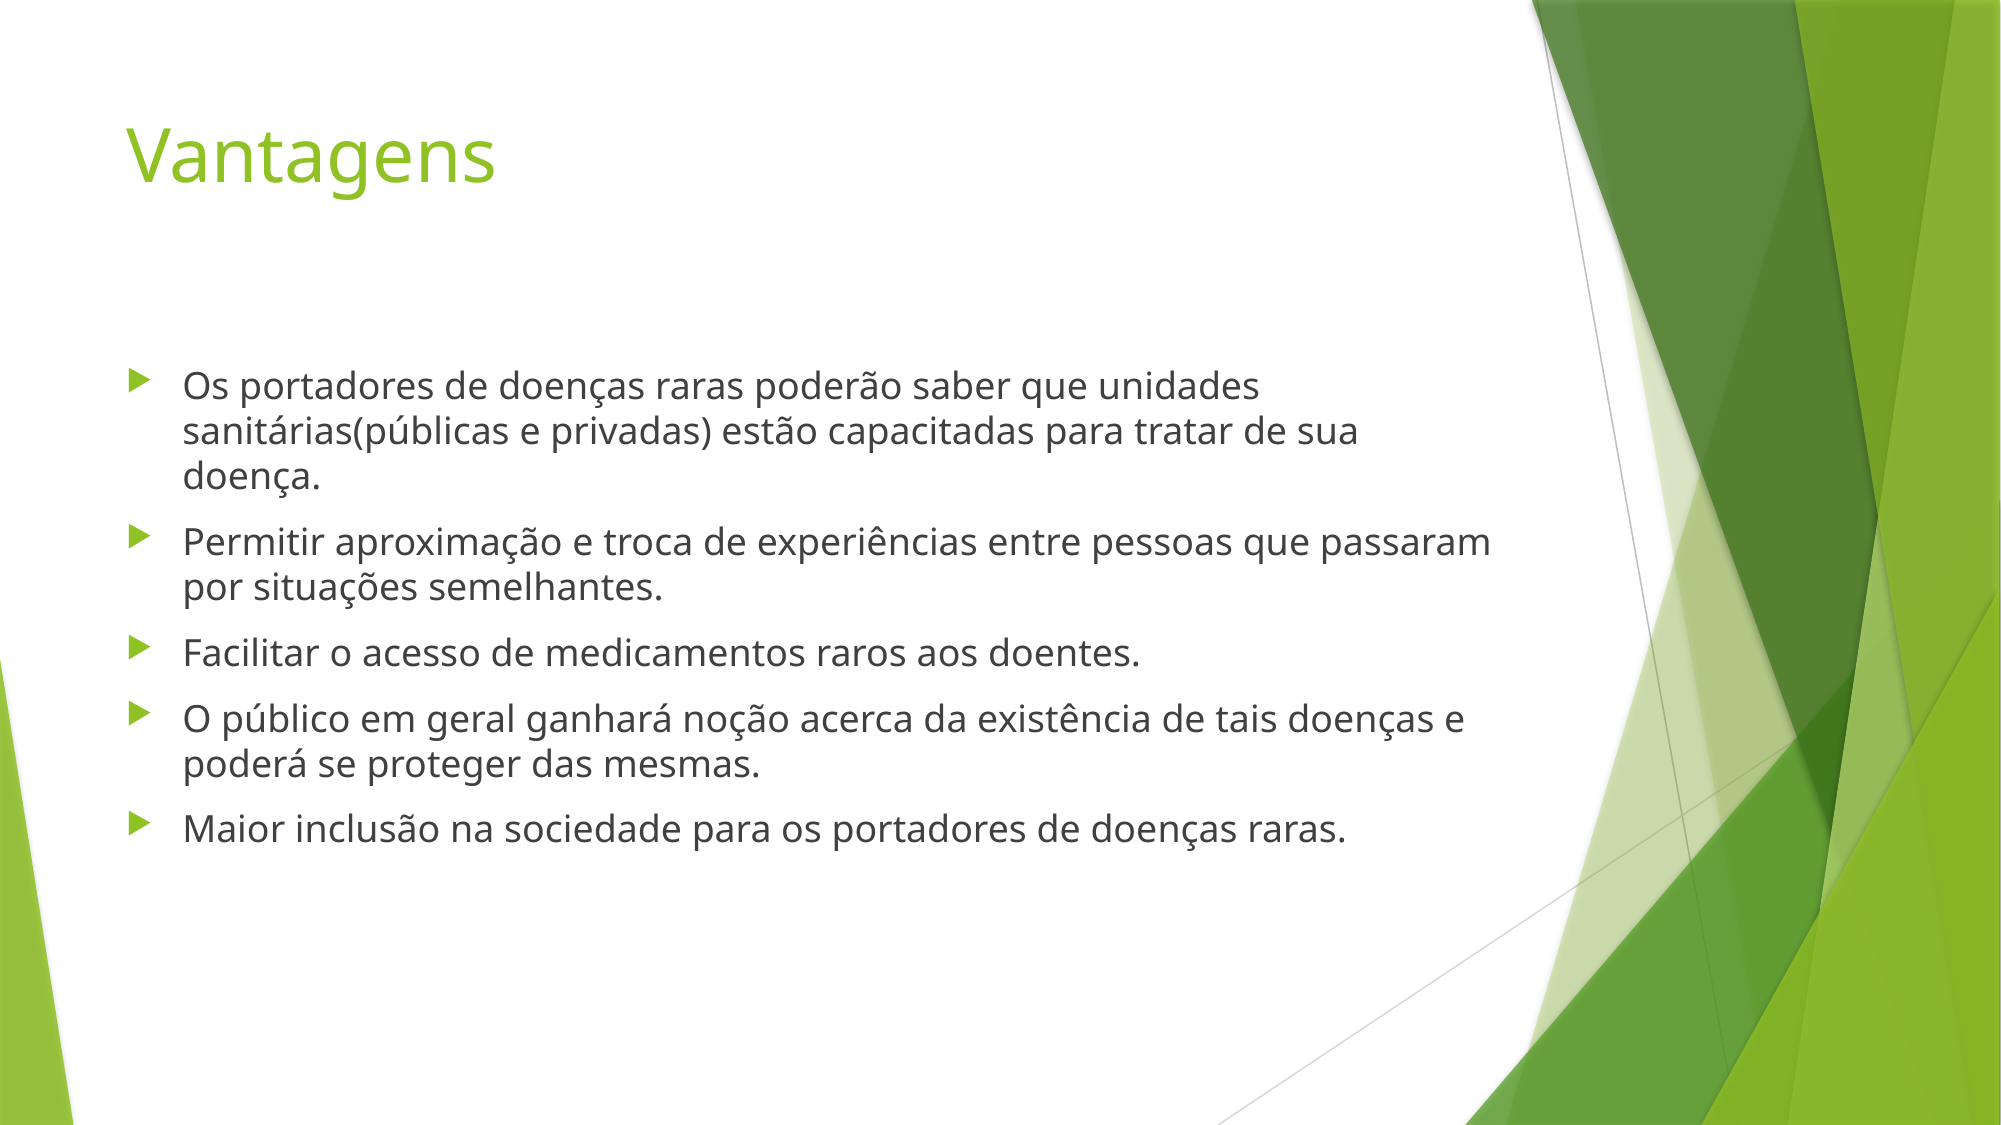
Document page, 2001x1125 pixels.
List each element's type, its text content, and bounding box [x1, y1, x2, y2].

title Vantagens [111, 99, 1522, 317]
list Os portadores de doenças raras poderão saber que unidades sanitárias(públicas e privadas) estão capacitadas para tratar de sua doença. Permitir aproximação e troca de experiências entre pessoas que passaram por situações semelhantes. Facilitar o acesso de medicamentos raros aos doentes. O público em geral ganhará noção acerca da existência de tais doenças e poderá se proteger das mesmas. Maior inclusão na sociedade para os portadores de doenças raras. [111, 354, 1522, 992]
